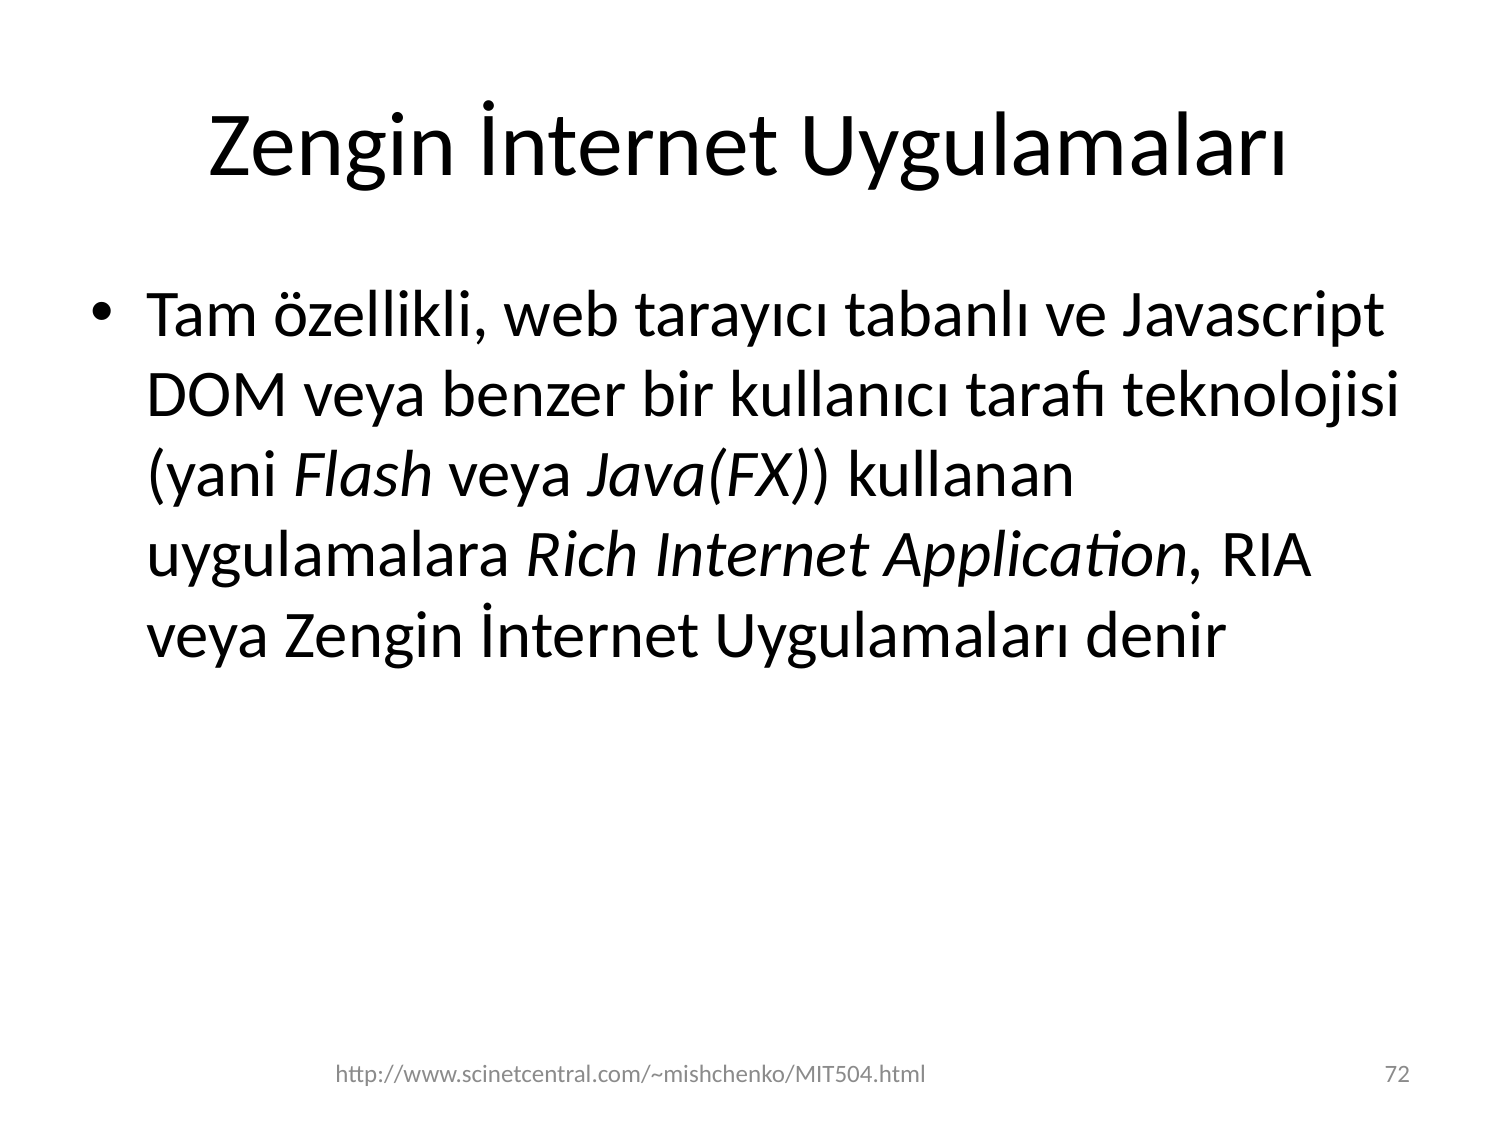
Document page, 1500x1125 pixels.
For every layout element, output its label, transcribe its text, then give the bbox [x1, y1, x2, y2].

list Tam özellikli, web tarayıcı tabanlı ve Javascript DOM veya benzer bir kullanıcı tarafı teknolojisi (yani Flash veya Java(FX)) kullanan uygulamalara Rich Internet Application, RIA veya Zengin İnternet Uygulamaları denir [75, 262, 1425, 1005]
footer http://www.scinetcentral.com/~mishchenko/MIT504.html [275, 1042, 988, 1103]
title Zengin İnternet Uygulamaları [75, 45, 1425, 233]
slide_number 72 [1074, 1042, 1425, 1103]
